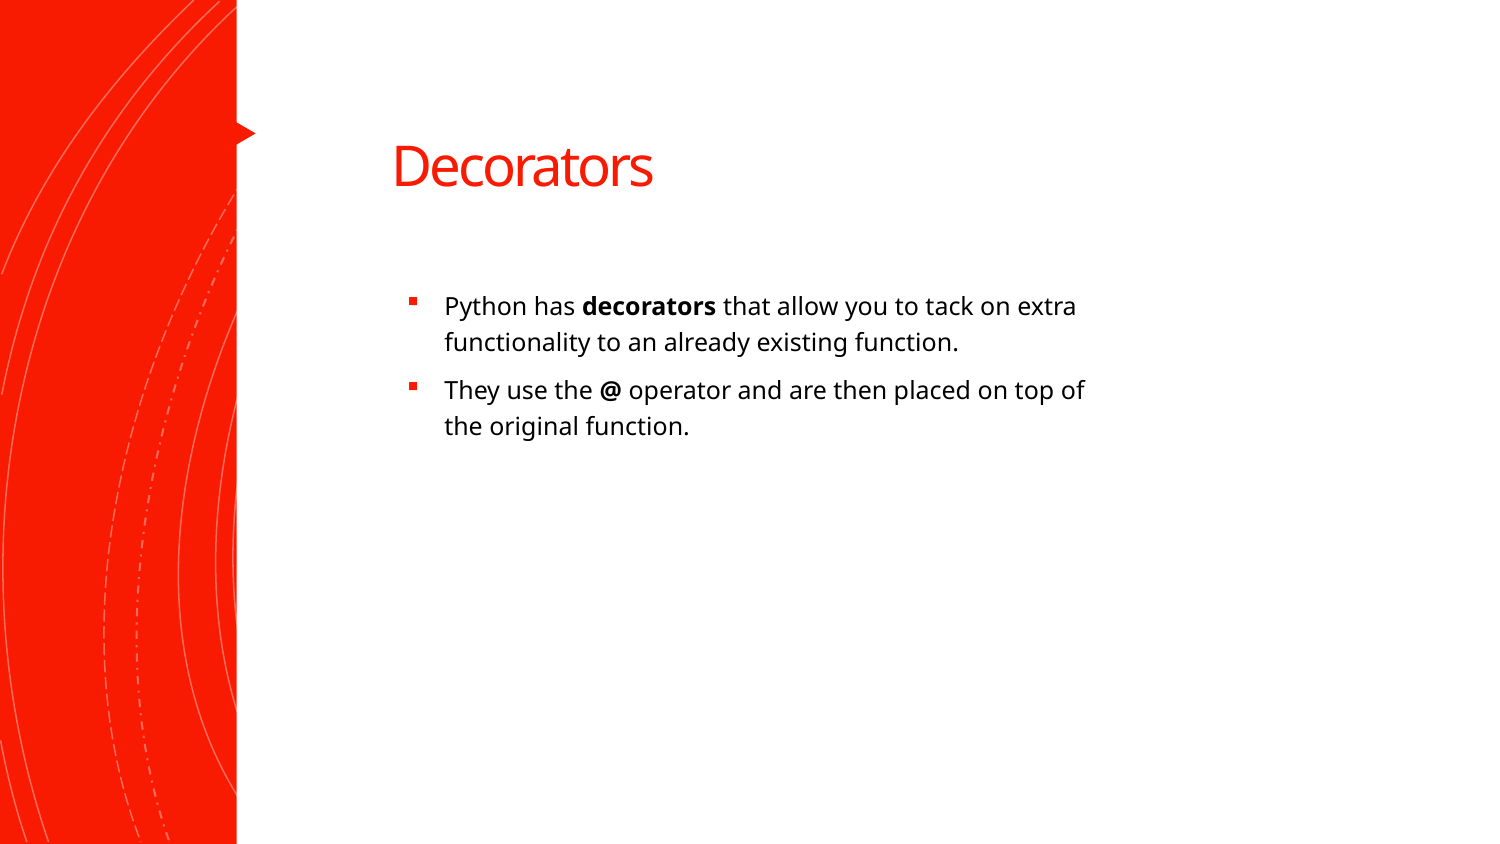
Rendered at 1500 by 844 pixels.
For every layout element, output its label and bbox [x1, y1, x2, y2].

text_box [0, 0, 1498, 844]
